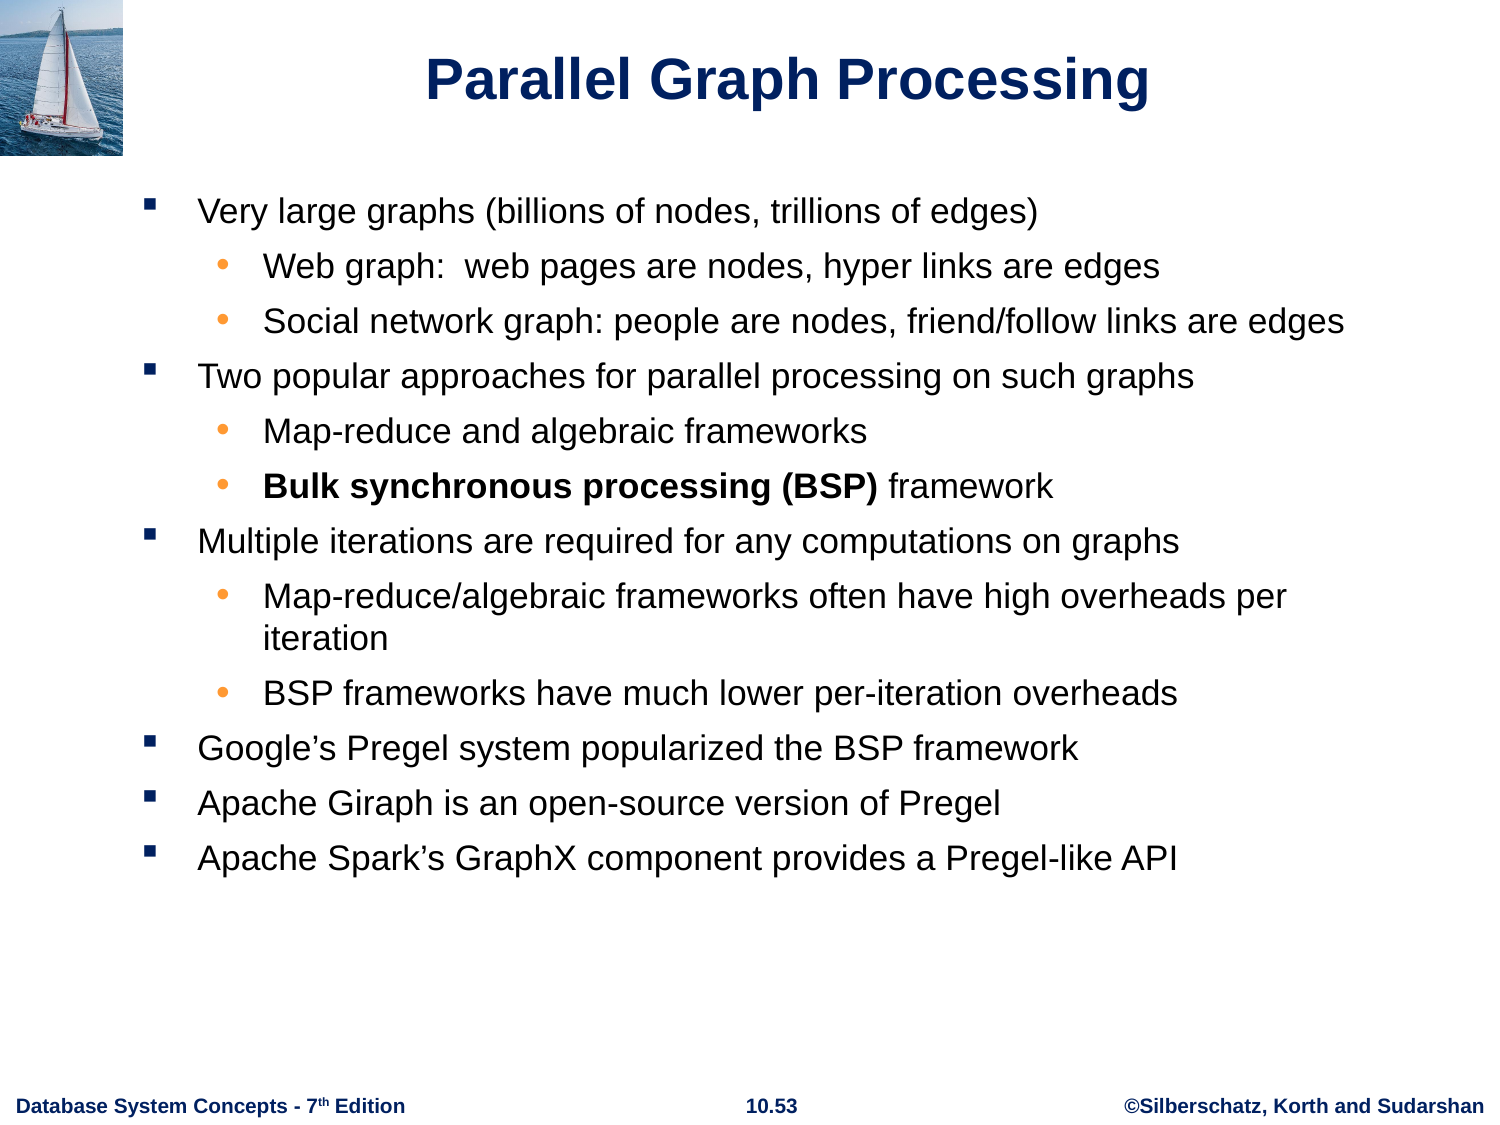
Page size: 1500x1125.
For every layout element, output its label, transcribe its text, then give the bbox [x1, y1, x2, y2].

title Parallel Graph Processing [125, 18, 1452, 120]
picture [0, 0, 123, 156]
list Very large graphs (billions of nodes, trillions of edges) Web graph: web pages are nodes, hyper links are edges Social network graph: people are nodes, friend/follow links are edges Two popular approaches for parallel processing on such graphs Map-reduce and algebraic frameworks Bulk synchronous processing (BSP) framework Multiple iterations are required for any computations on graphs Map-reduce/algebraic frameworks often have high overheads per iteration BSP frameworks have much lower per-iteration overheads Google’s Pregel system popularized the BSP framework Apache Giraph is an open-source version of Pregel Apache Spark’s GraphX component provides a Pregel-like API [126, 180, 1381, 934]
